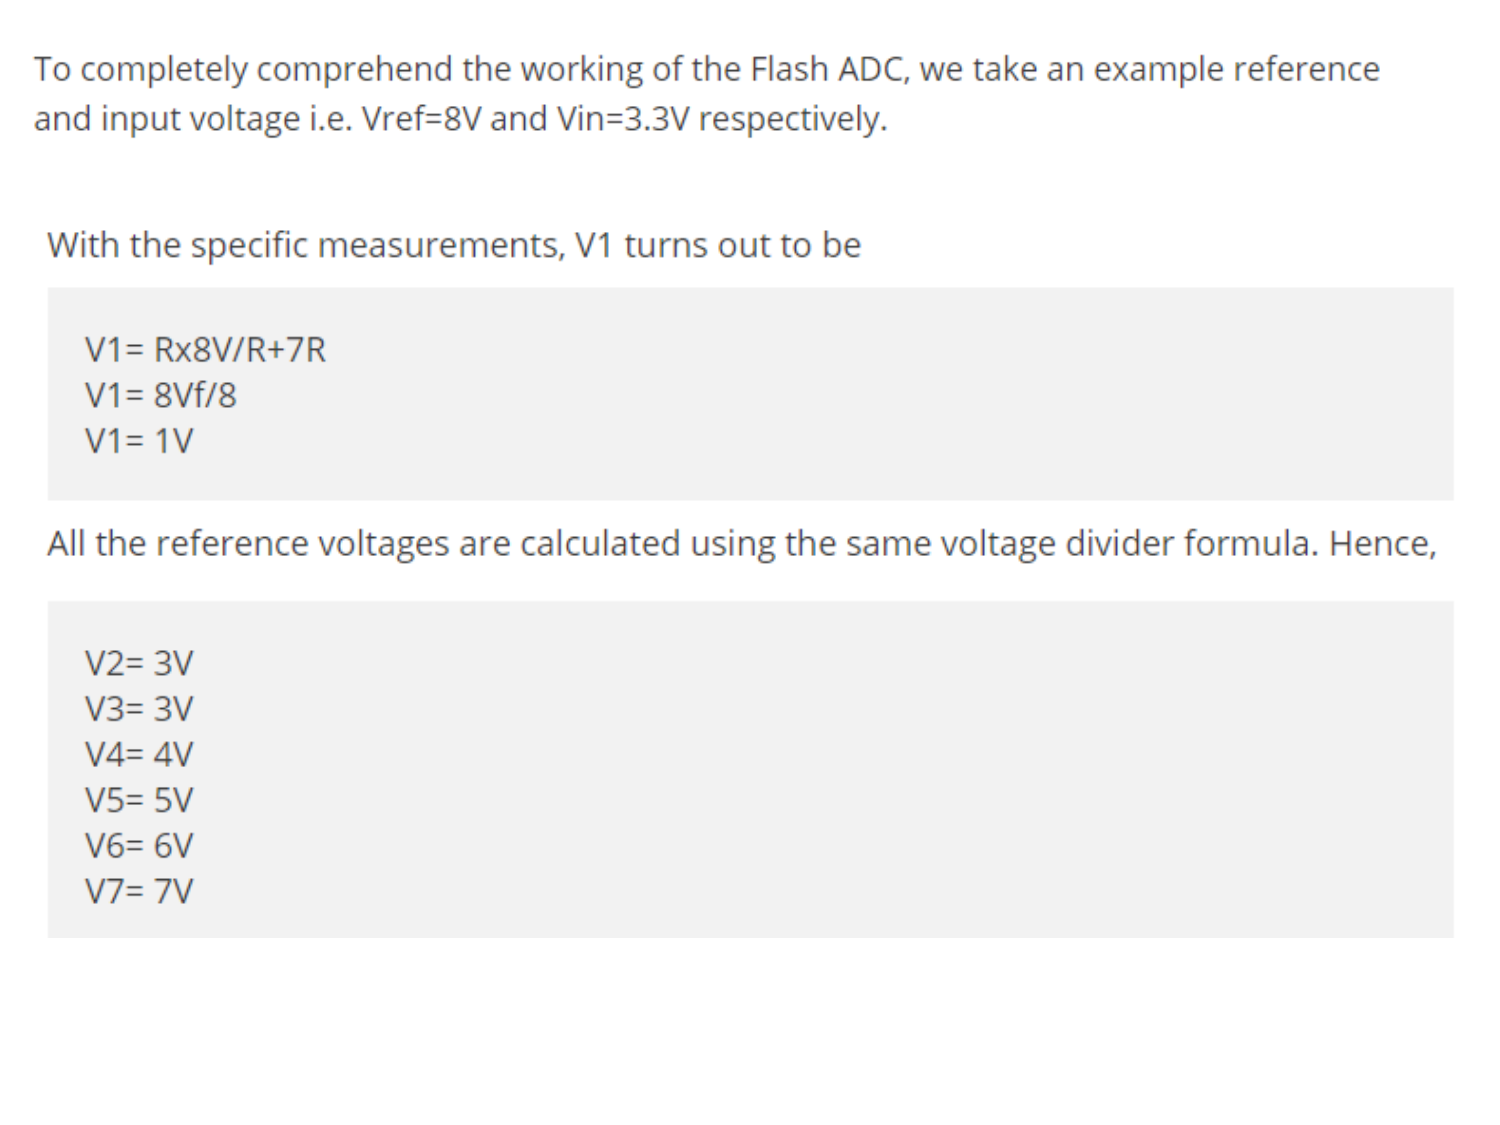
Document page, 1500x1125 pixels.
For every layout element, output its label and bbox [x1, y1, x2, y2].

list [24, 37, 1401, 151]
picture [37, 212, 1458, 938]
title [75, 45, 1425, 210]
